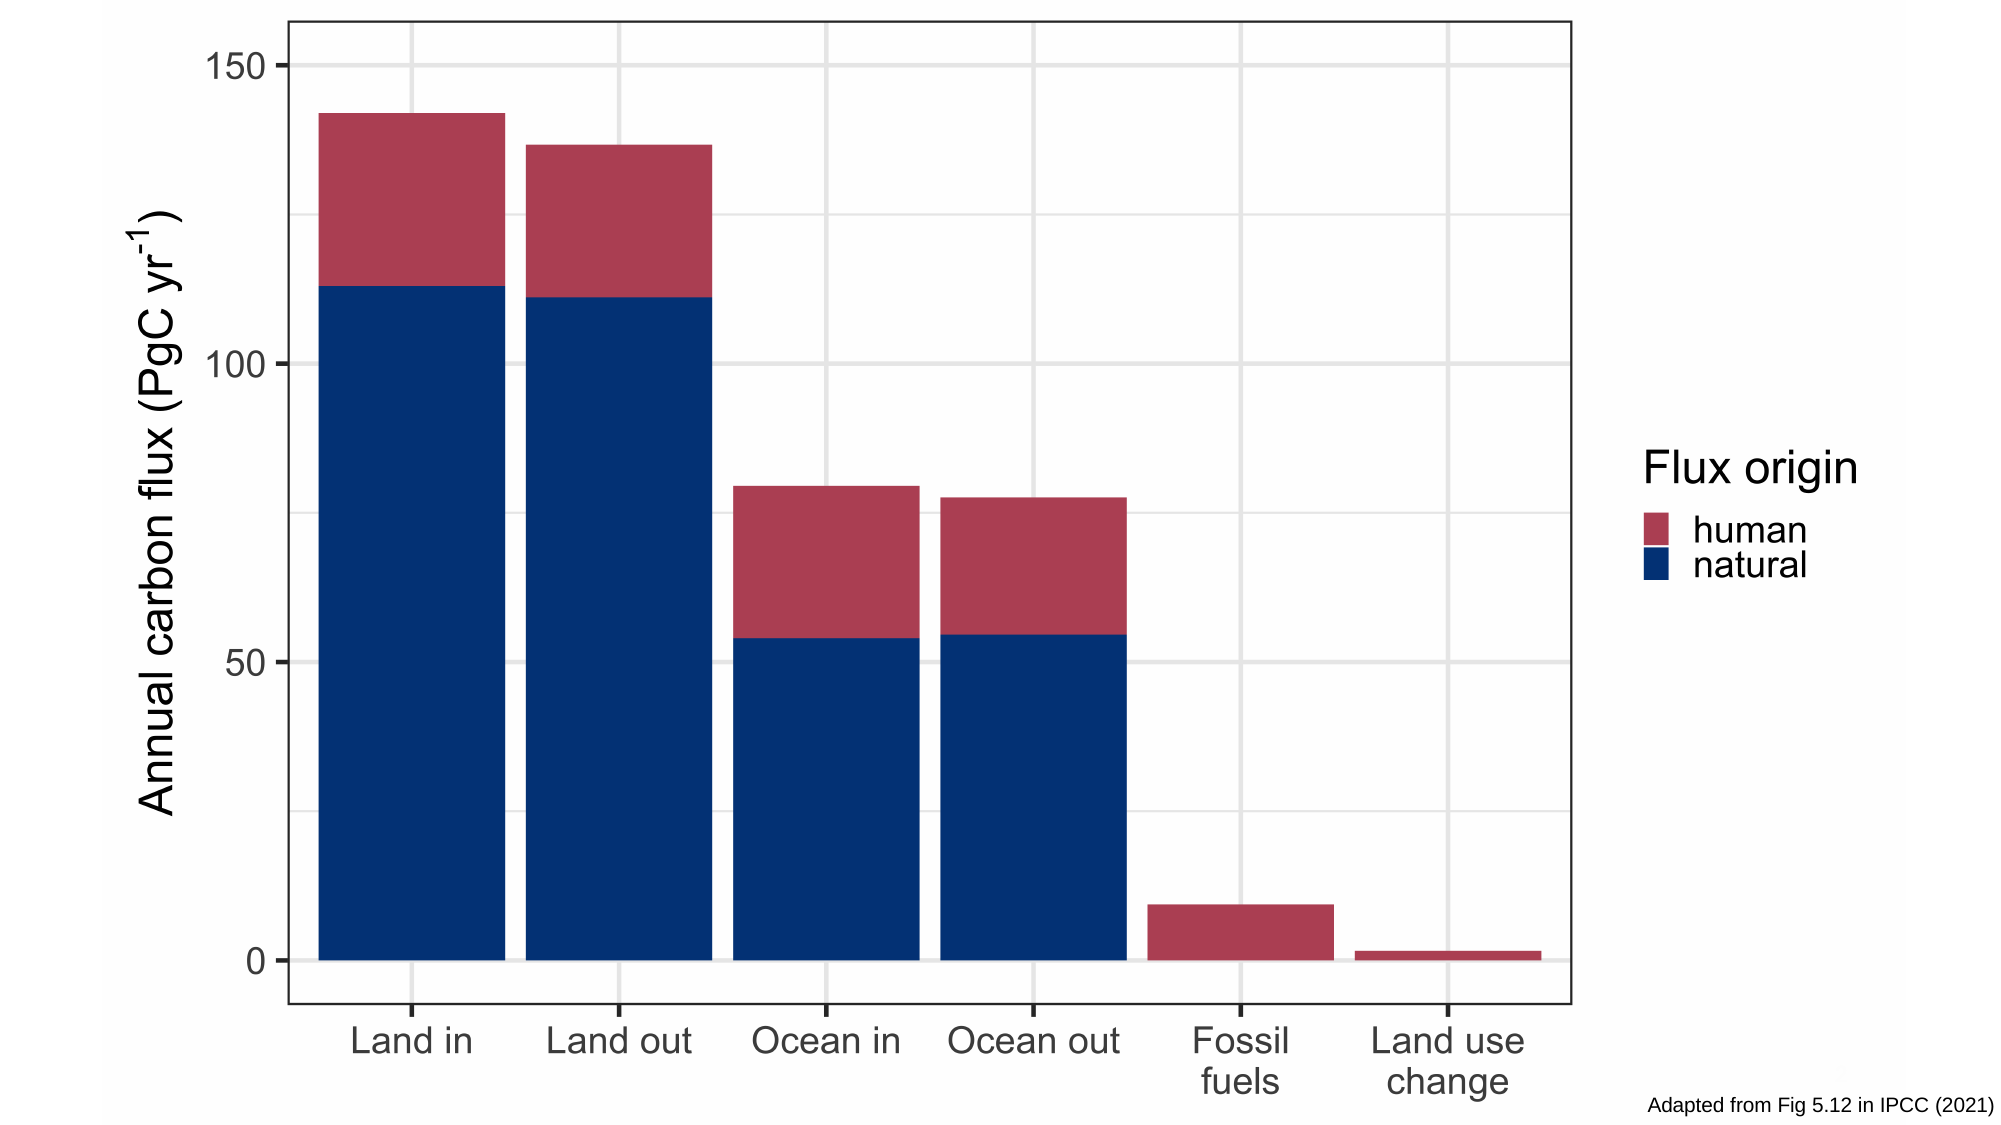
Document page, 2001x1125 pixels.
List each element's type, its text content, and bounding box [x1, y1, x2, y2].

picture [102, 0, 1906, 1125]
text_box Adapted from Fig 5.12 in IPCC (2021) [1906, 1084, 2000, 1125]
